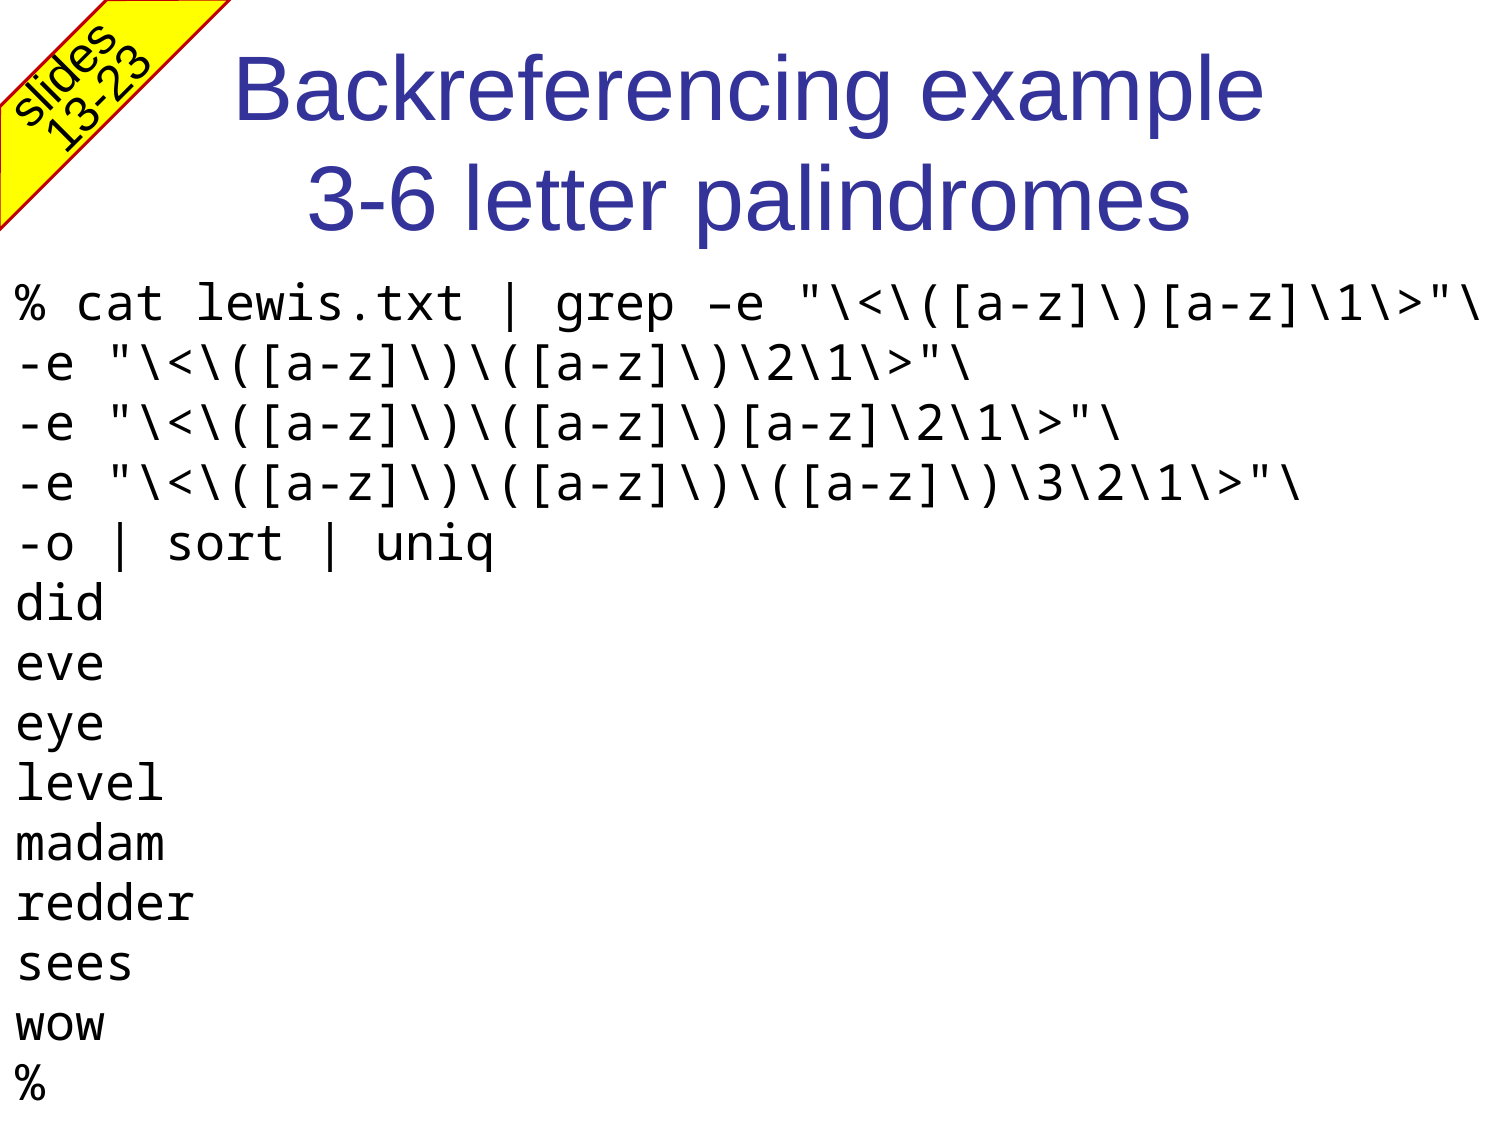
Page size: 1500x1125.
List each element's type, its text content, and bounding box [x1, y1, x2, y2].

title Backreferencing example 3-6 letter palindromes [74, 44, 1426, 233]
list % cat lewis.txt | grep –e "\<\([a-z]\)[a-z]\1\>"\ -e "\<\([a-z]\)\([a-z]\)\2\1\>"\ -e "\<\([a-z]\)\([a-z]\)[a-z]\2\1\>"\ -e "\<\([a-z]\)\([a-z]\)\([a-z]\)\3\2\1\>"\ -o | sort | uniq did eve eye level madam redder sees wow % [0, 262, 1500, 1125]
text_box slides 13-23 [0, 0, 230, 230]
